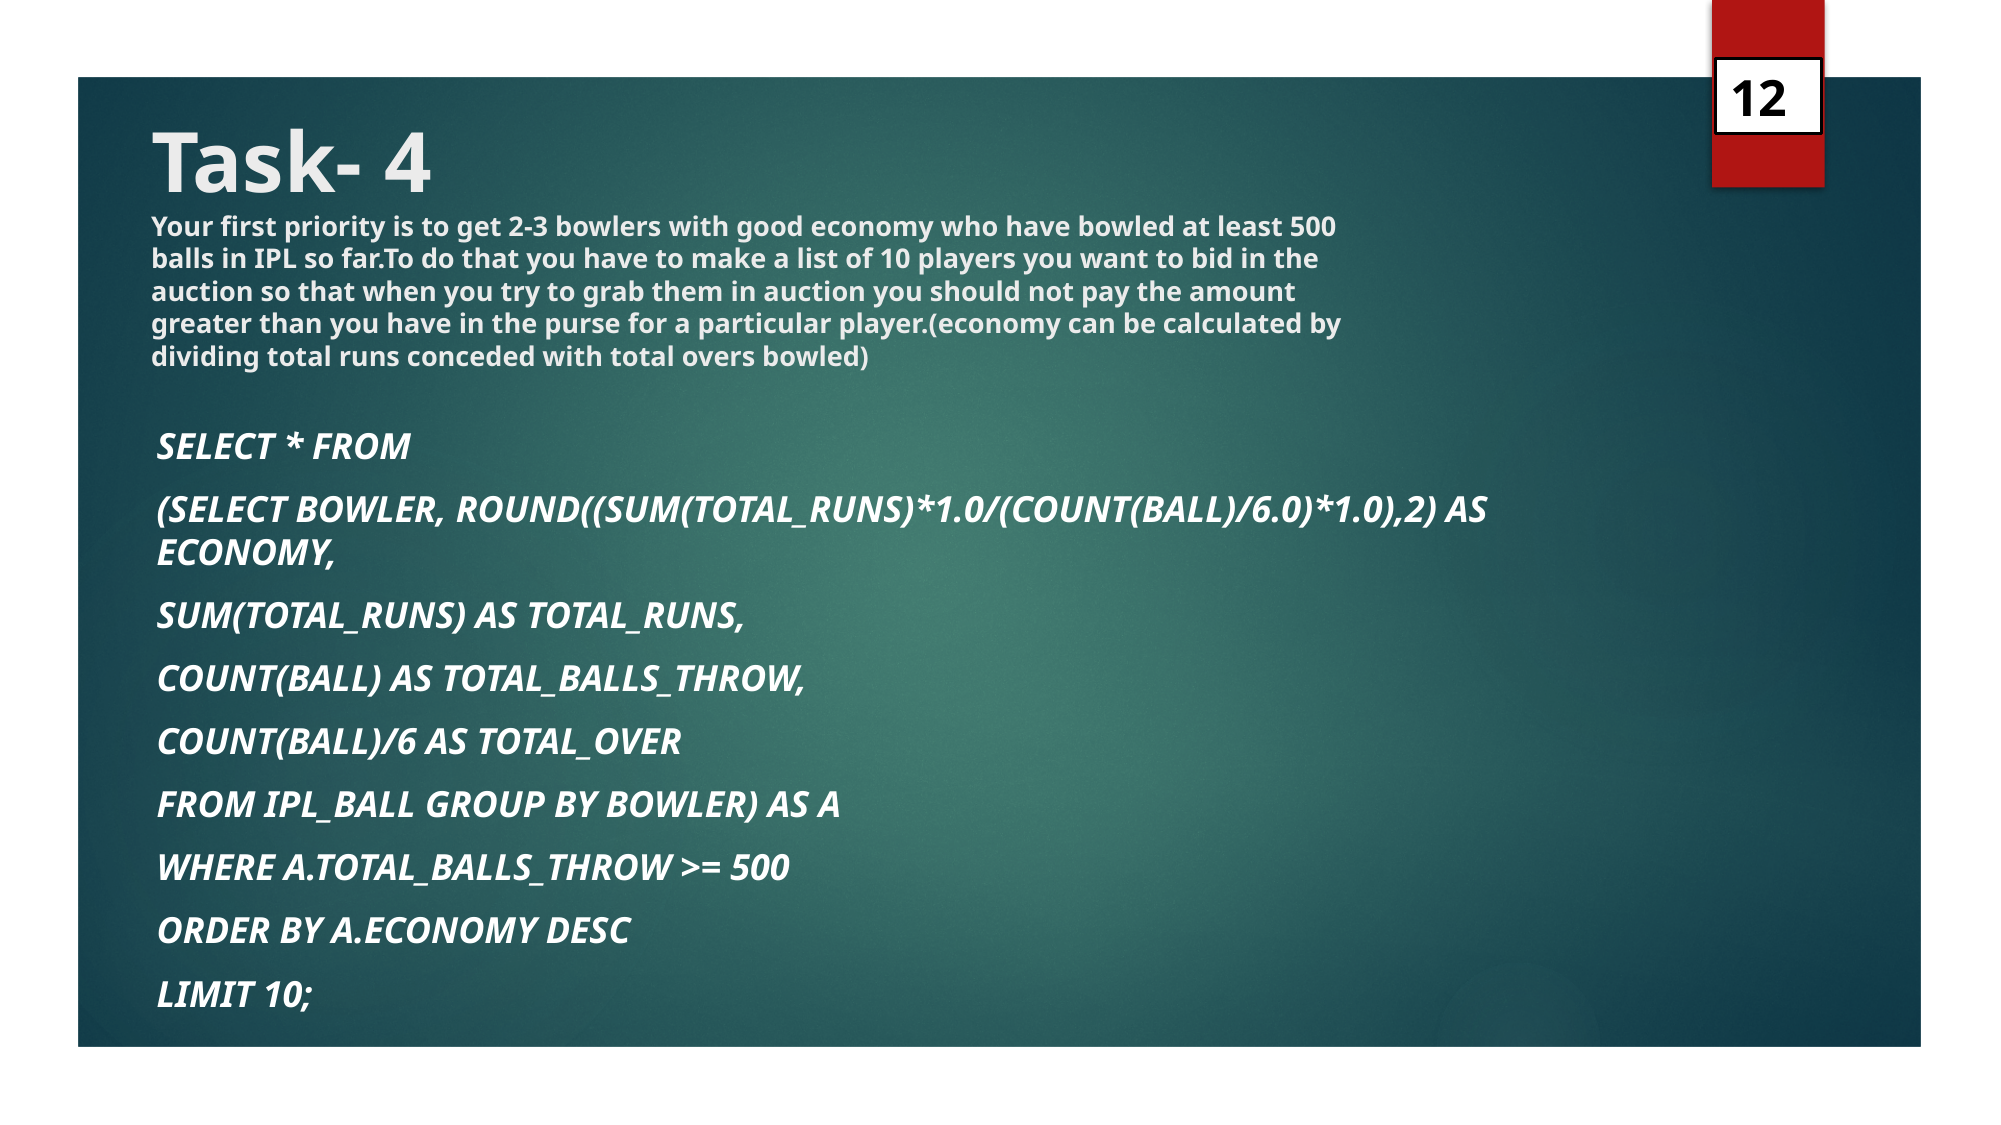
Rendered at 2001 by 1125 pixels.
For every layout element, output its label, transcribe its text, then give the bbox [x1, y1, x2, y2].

title Task- 4 Your first priority is to get 2-3 bowlers with good economy who have bowled at least 500 balls in IPL so far.To do that you have to make a list of 10 players you want to bid in the auction so that when you try to grab them in auction you should not pay the amount greater than you have in the purse for a particular player.(economy can be calculated by dividing total runs conceded with total overs bowled) [136, 106, 1864, 380]
subtitle select * from (select bowler, round((sum(total_runs)*1.0/(count(ball)/6.0)*1.0),2) as economy, sum(total_runs) as total_runs, count(ball) as total_balls_throw, count(ball)/6 as total_over from ipl_ball group by bowler) as a where a.total_balls_throw >= 500 order by a.economy desc limit 10; [141, 415, 1565, 1026]
text_box 12 [1714, 57, 1823, 135]
